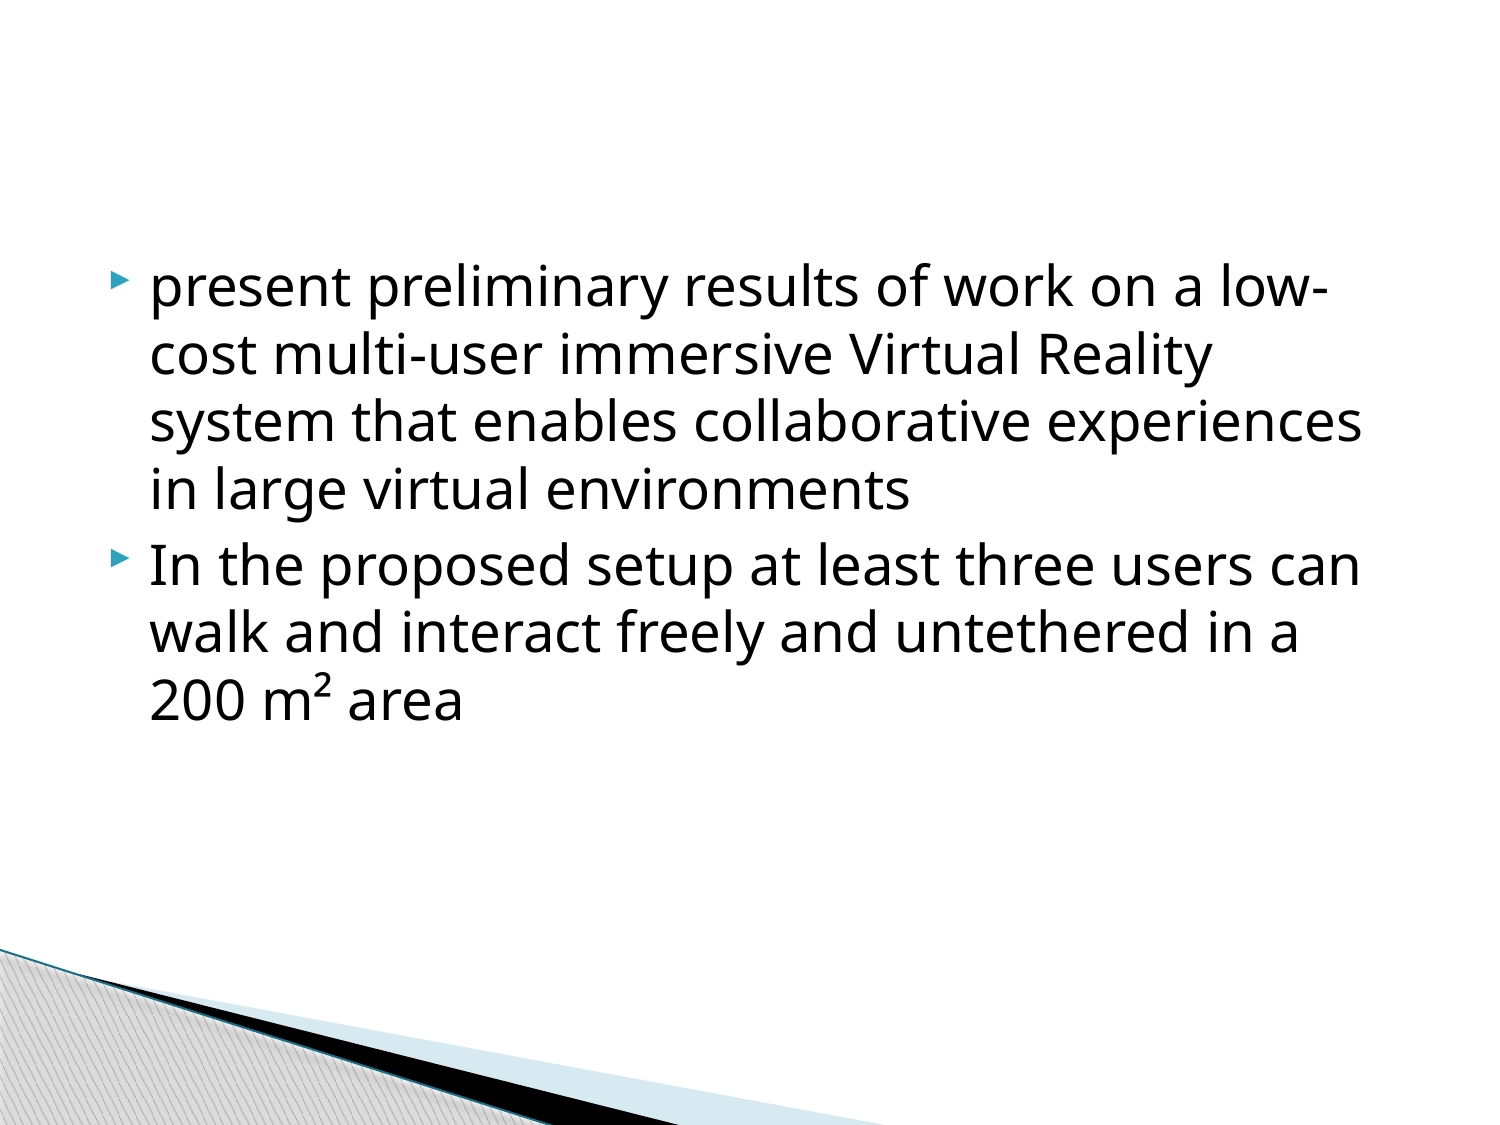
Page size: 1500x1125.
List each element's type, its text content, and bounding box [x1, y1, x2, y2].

list present preliminary results of work on a low-cost multi-user immersive Virtual Reality system that enables collaborative experiences in large virtual environments In the proposed setup at least three users can walk and interact freely and untethered in a 200 m² area [75, 243, 1425, 986]
